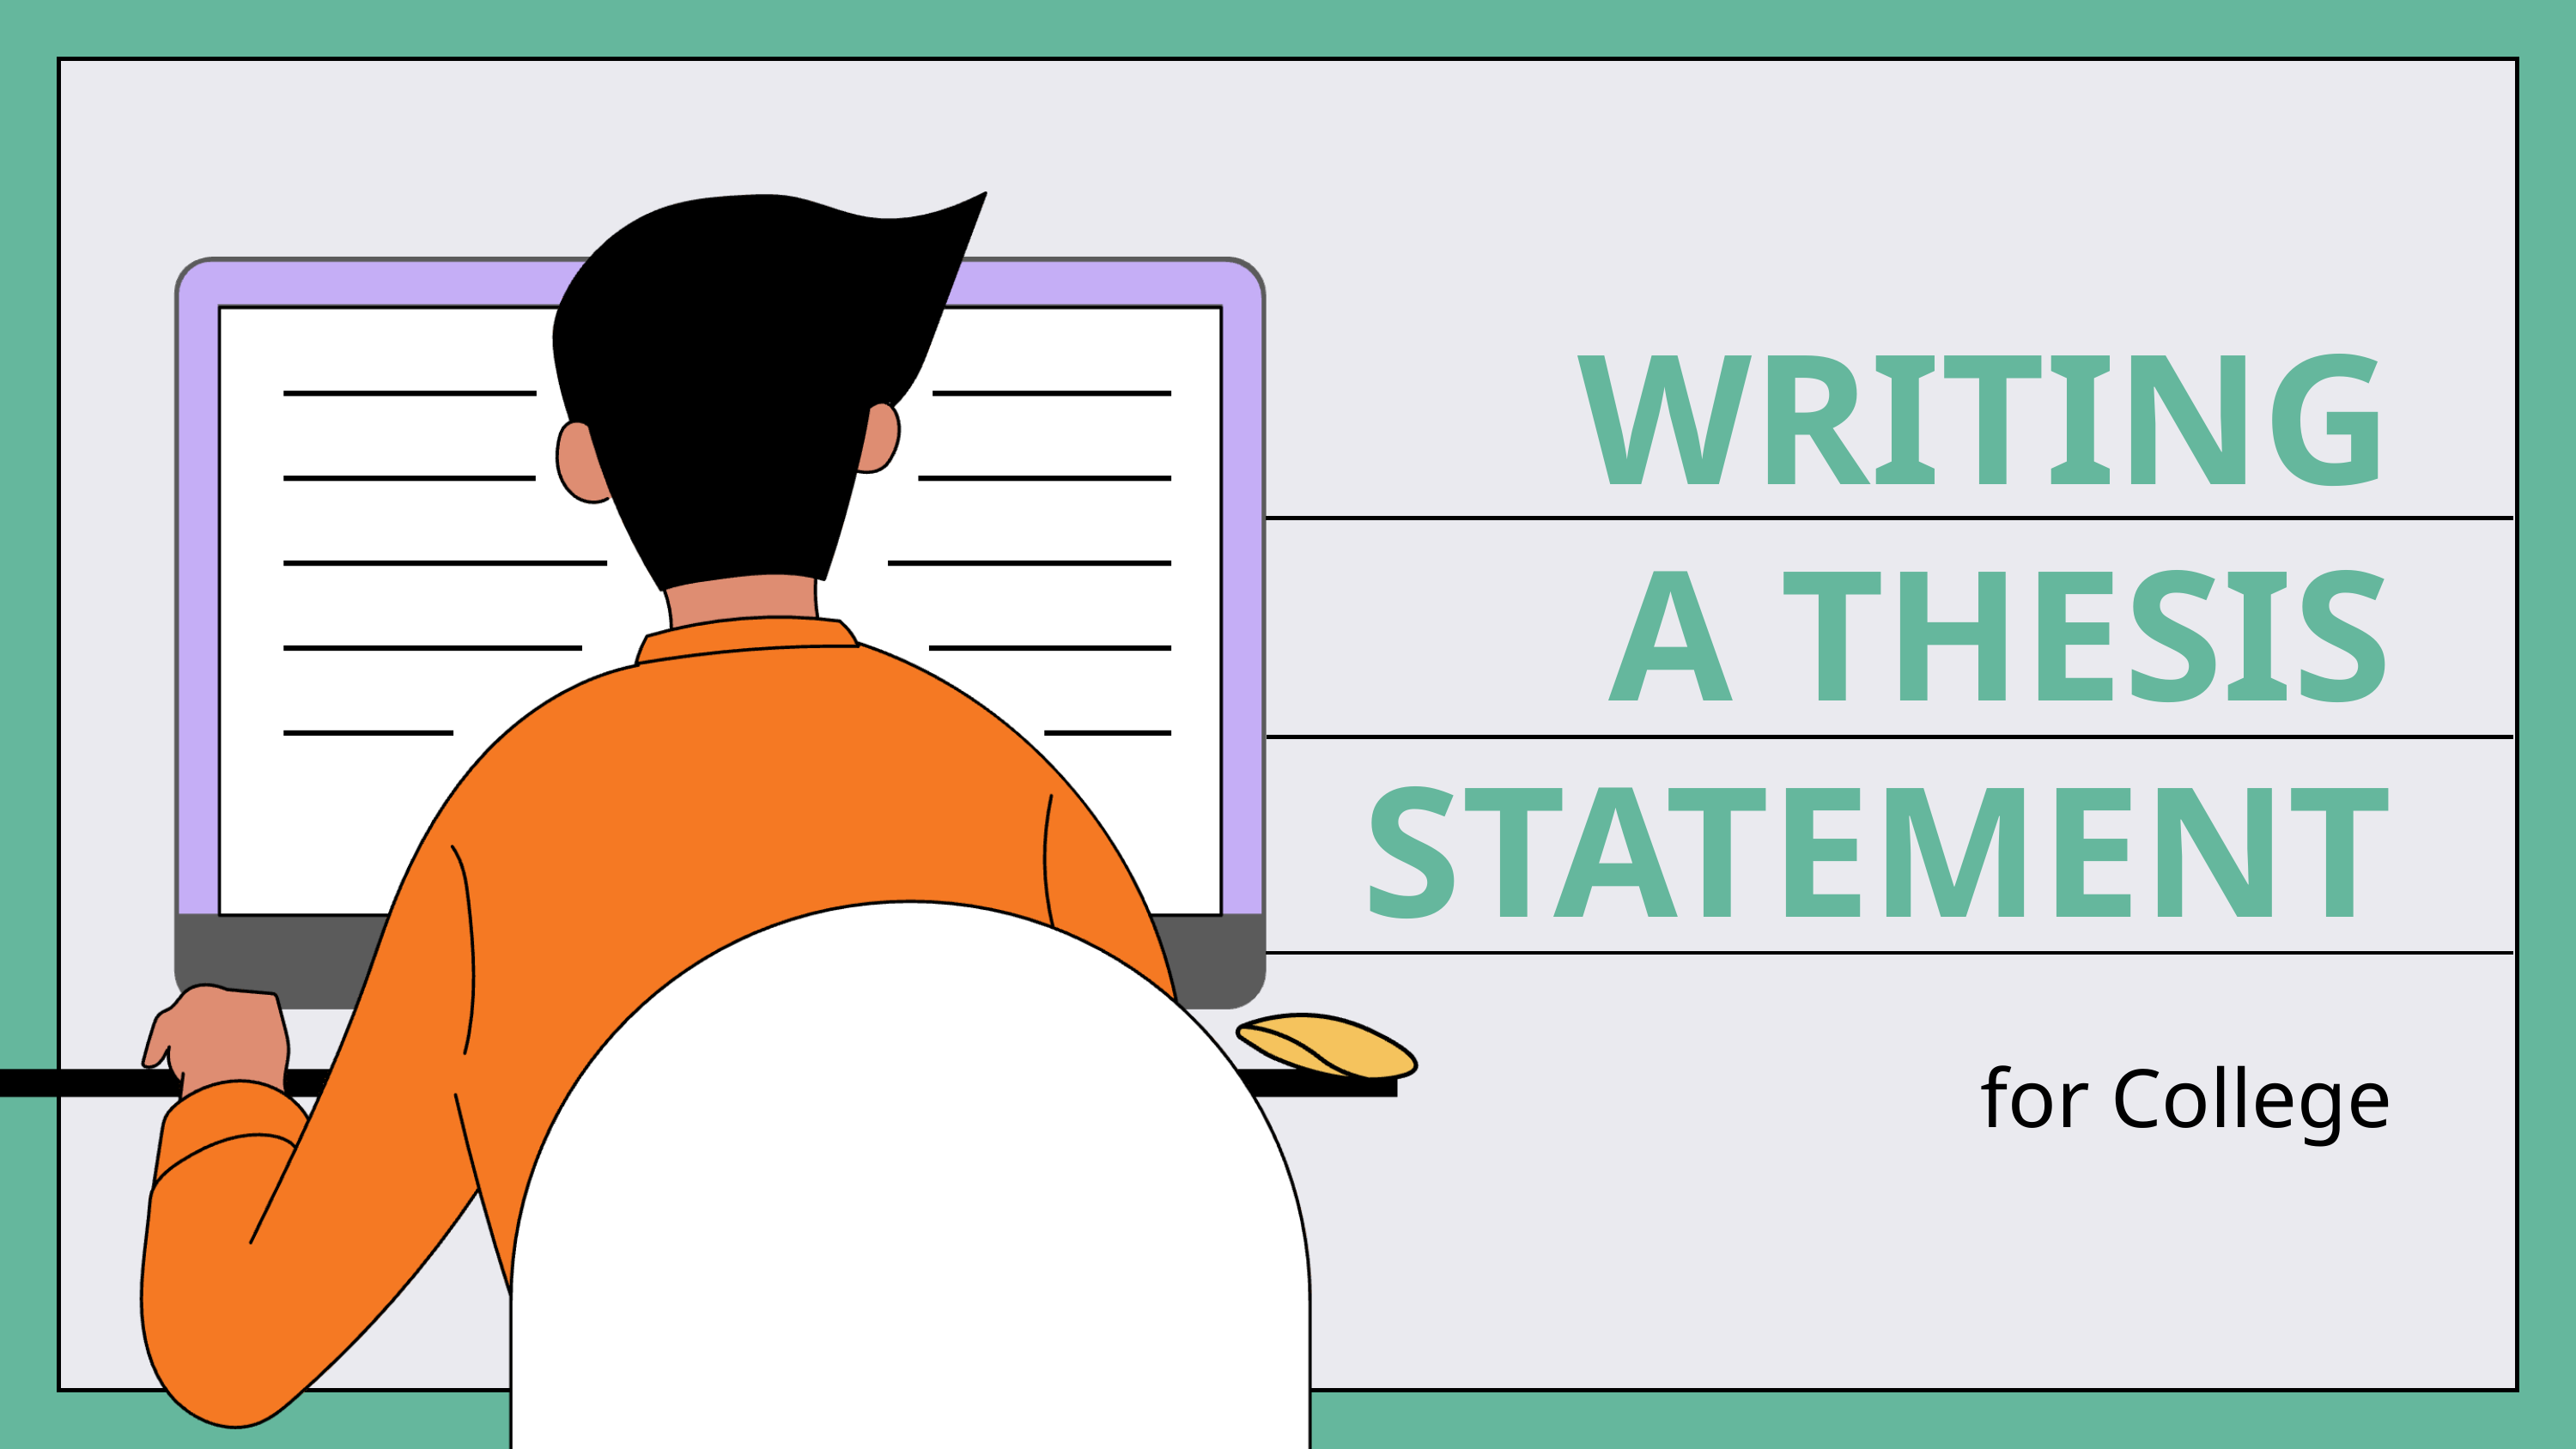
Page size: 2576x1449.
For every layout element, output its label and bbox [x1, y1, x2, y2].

picture [0, 191, 1451, 1449]
text_box [58, 38, 2518, 1391]
